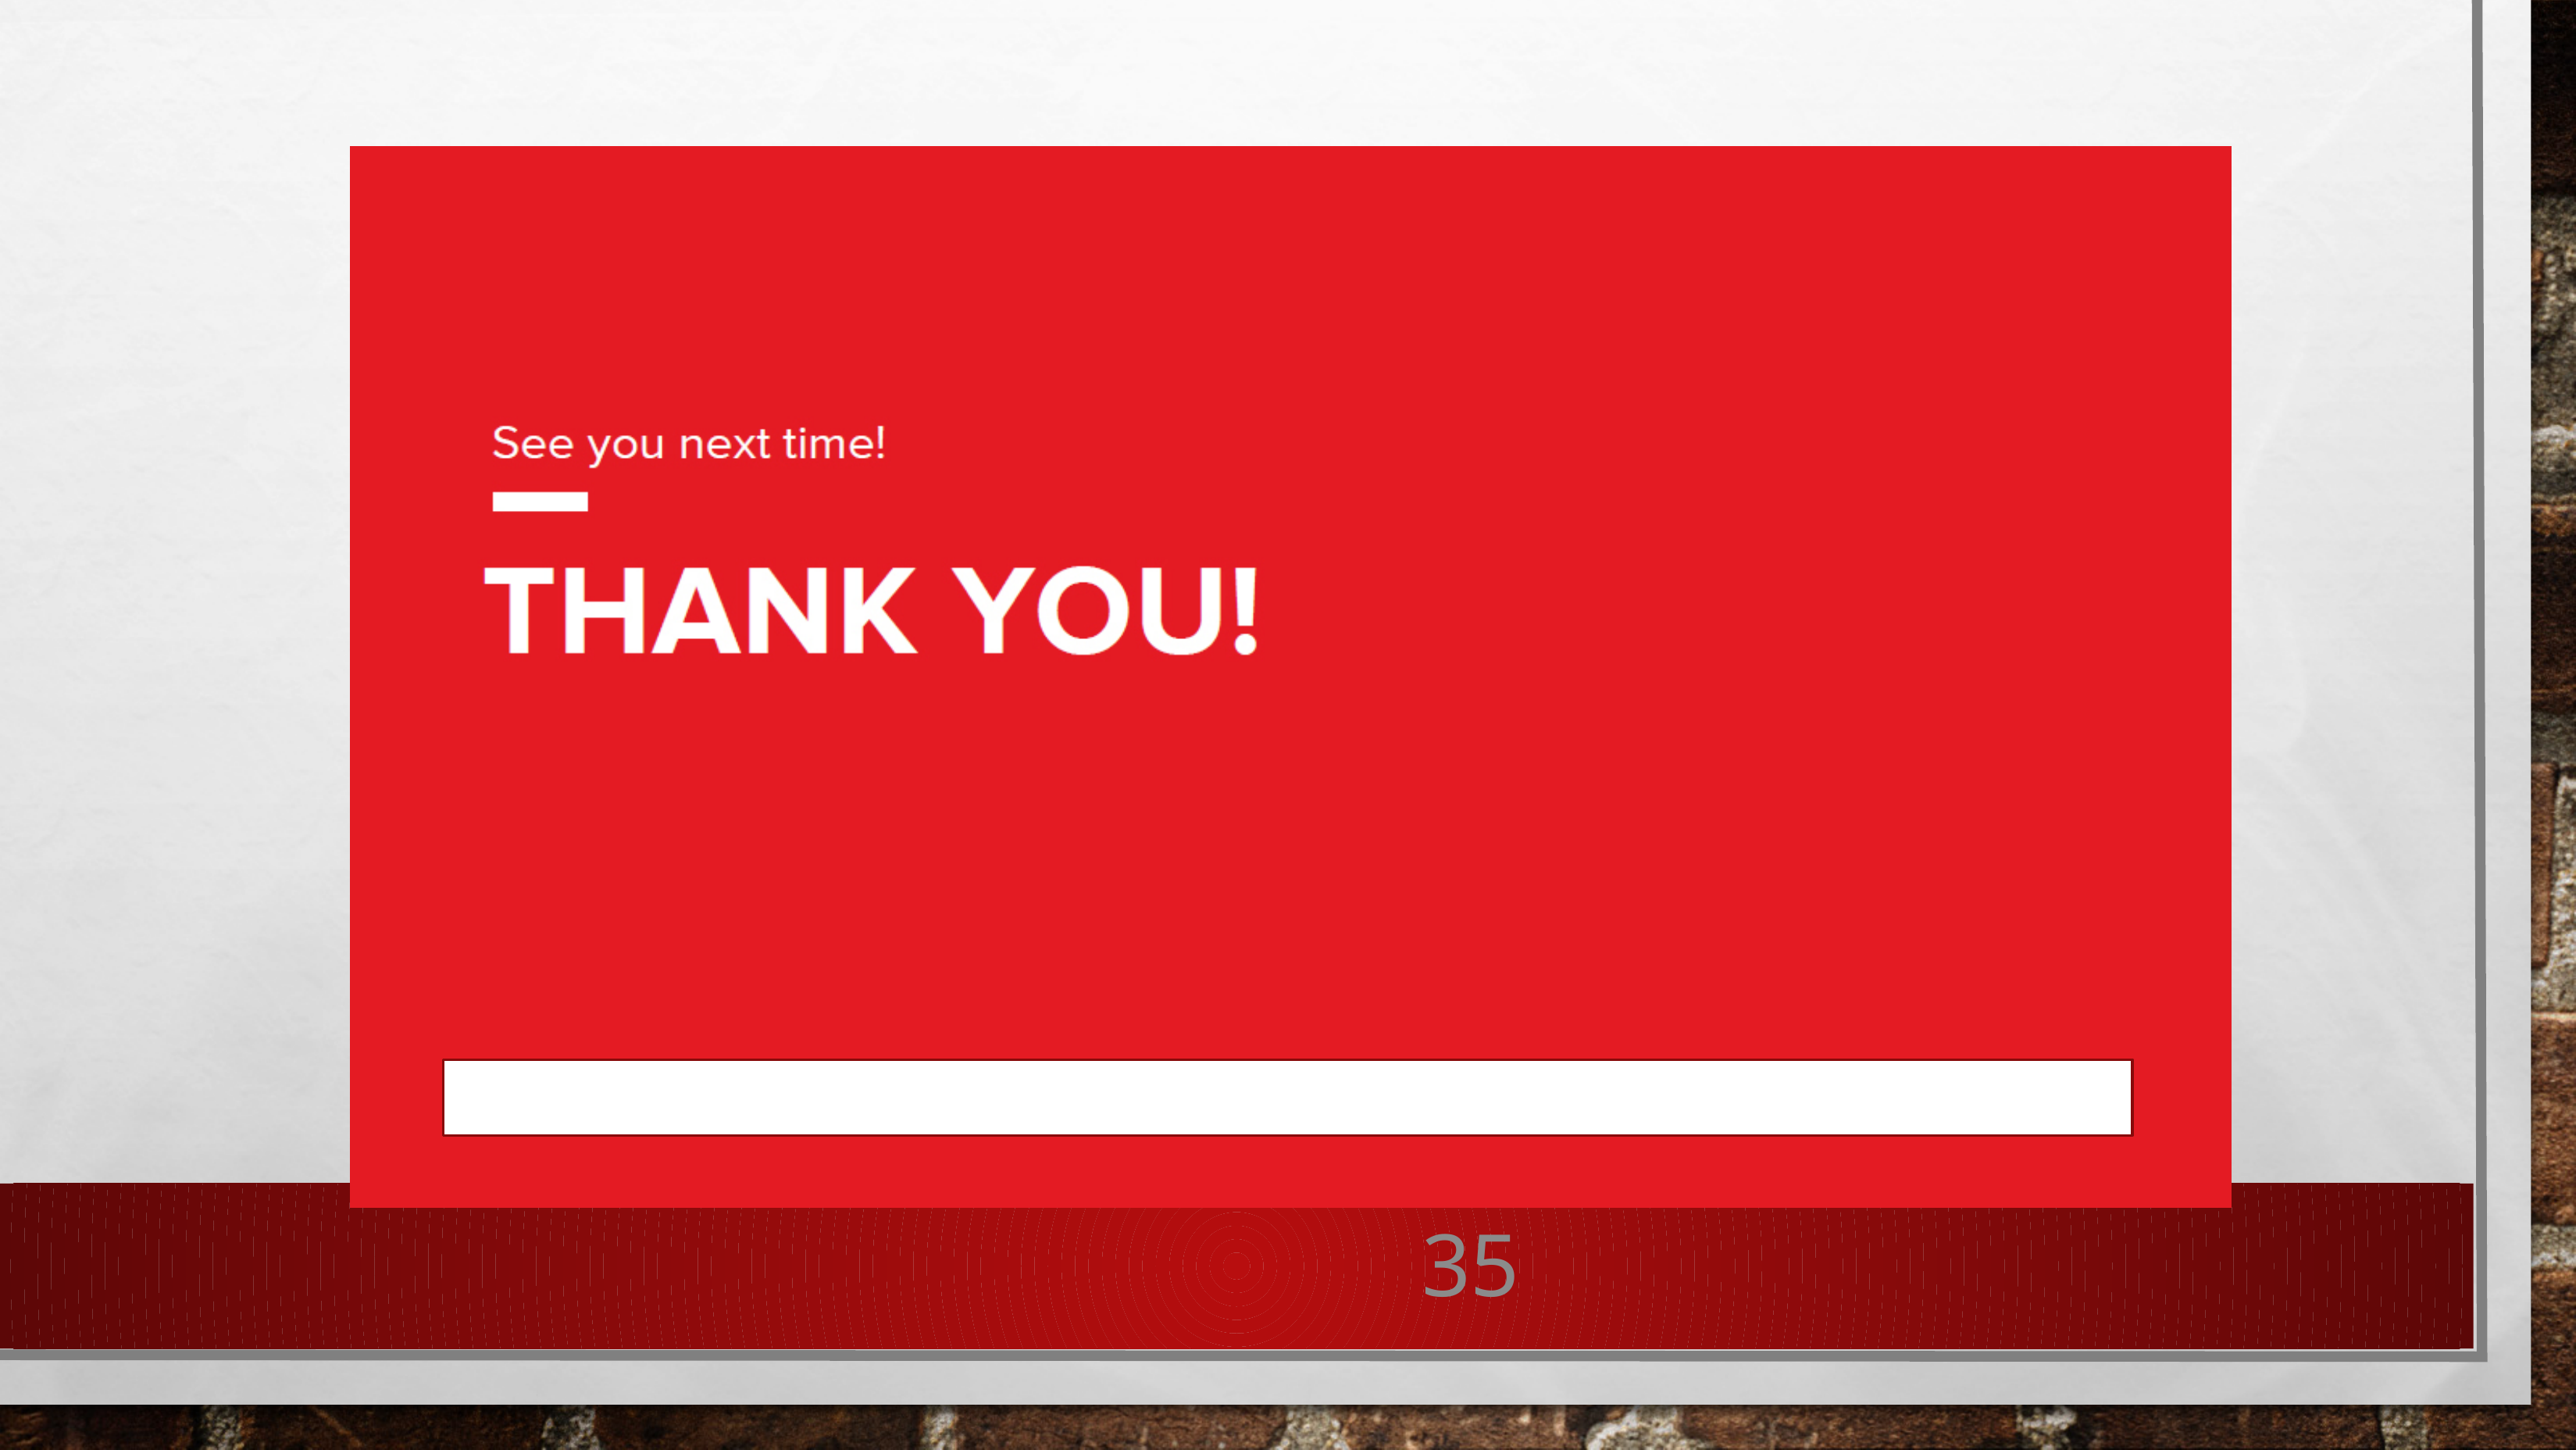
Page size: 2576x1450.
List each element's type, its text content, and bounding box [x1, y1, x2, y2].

slide_number 35 [1328, 1216, 1520, 1323]
picture [0, 0, 2576, 1450]
picture [350, 146, 2232, 1209]
